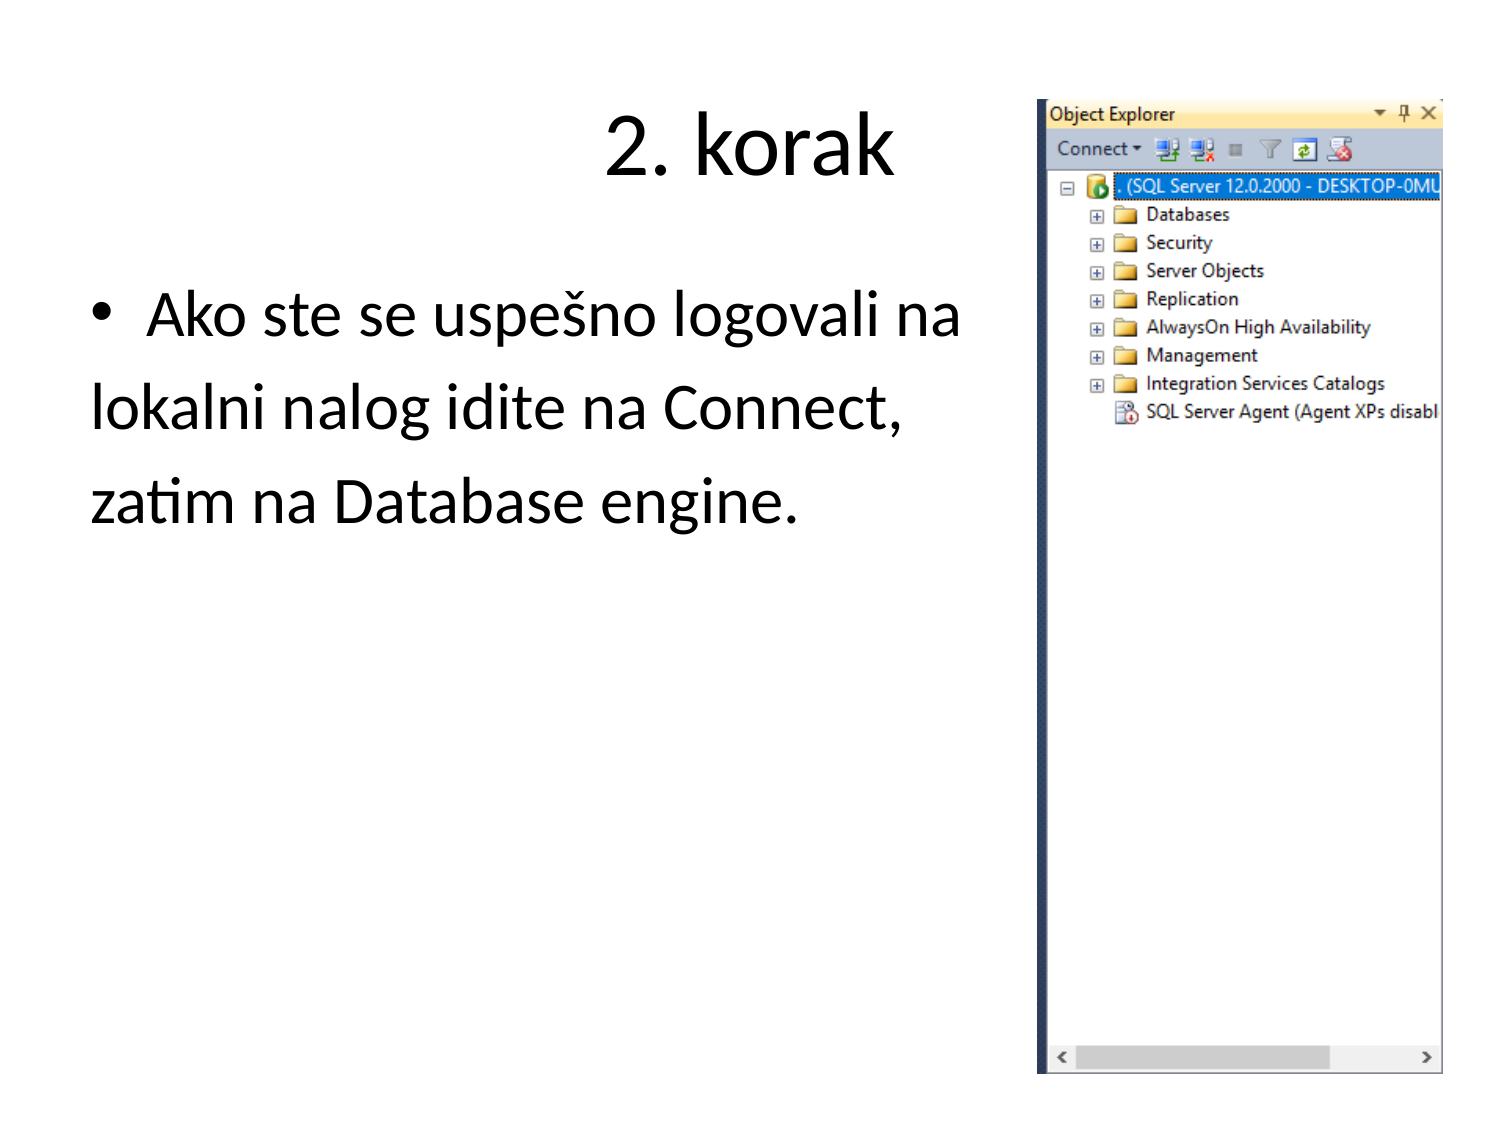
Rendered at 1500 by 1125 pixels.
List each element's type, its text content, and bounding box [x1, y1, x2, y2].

title 2. korak [75, 45, 1425, 233]
picture [1037, 99, 1443, 1074]
list Ako ste se uspešno logovali na lokalni nalog idite na Connect, zatim na Database engine. [75, 262, 1032, 1005]
